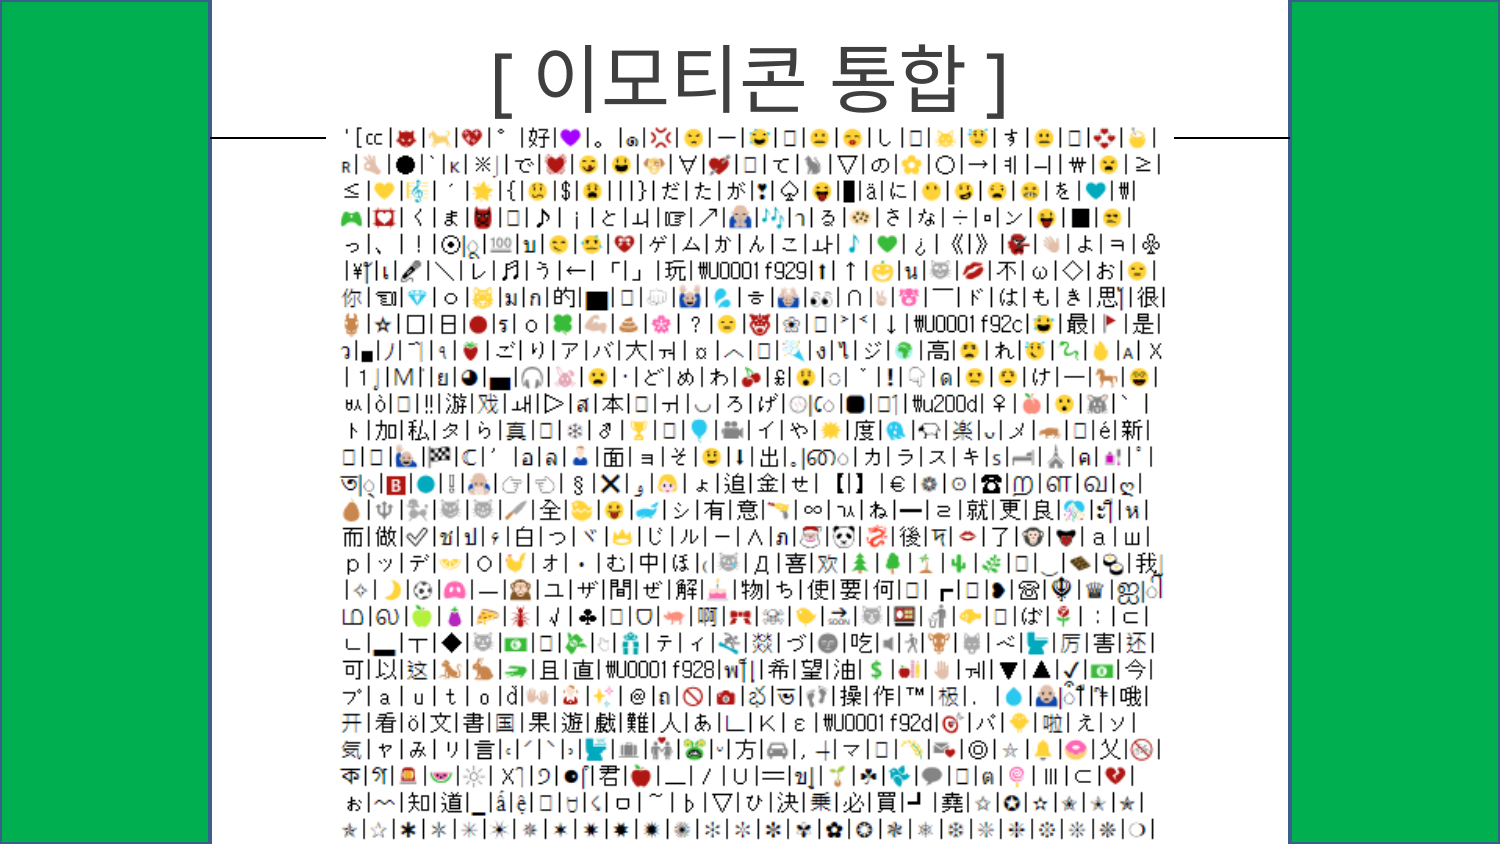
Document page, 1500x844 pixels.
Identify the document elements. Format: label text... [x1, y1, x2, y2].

picture [326, 123, 1174, 844]
text_box [1288, 0, 1500, 844]
title [이모티콘 통합] [212, 24, 1288, 131]
text_box [0, 0, 212, 844]
